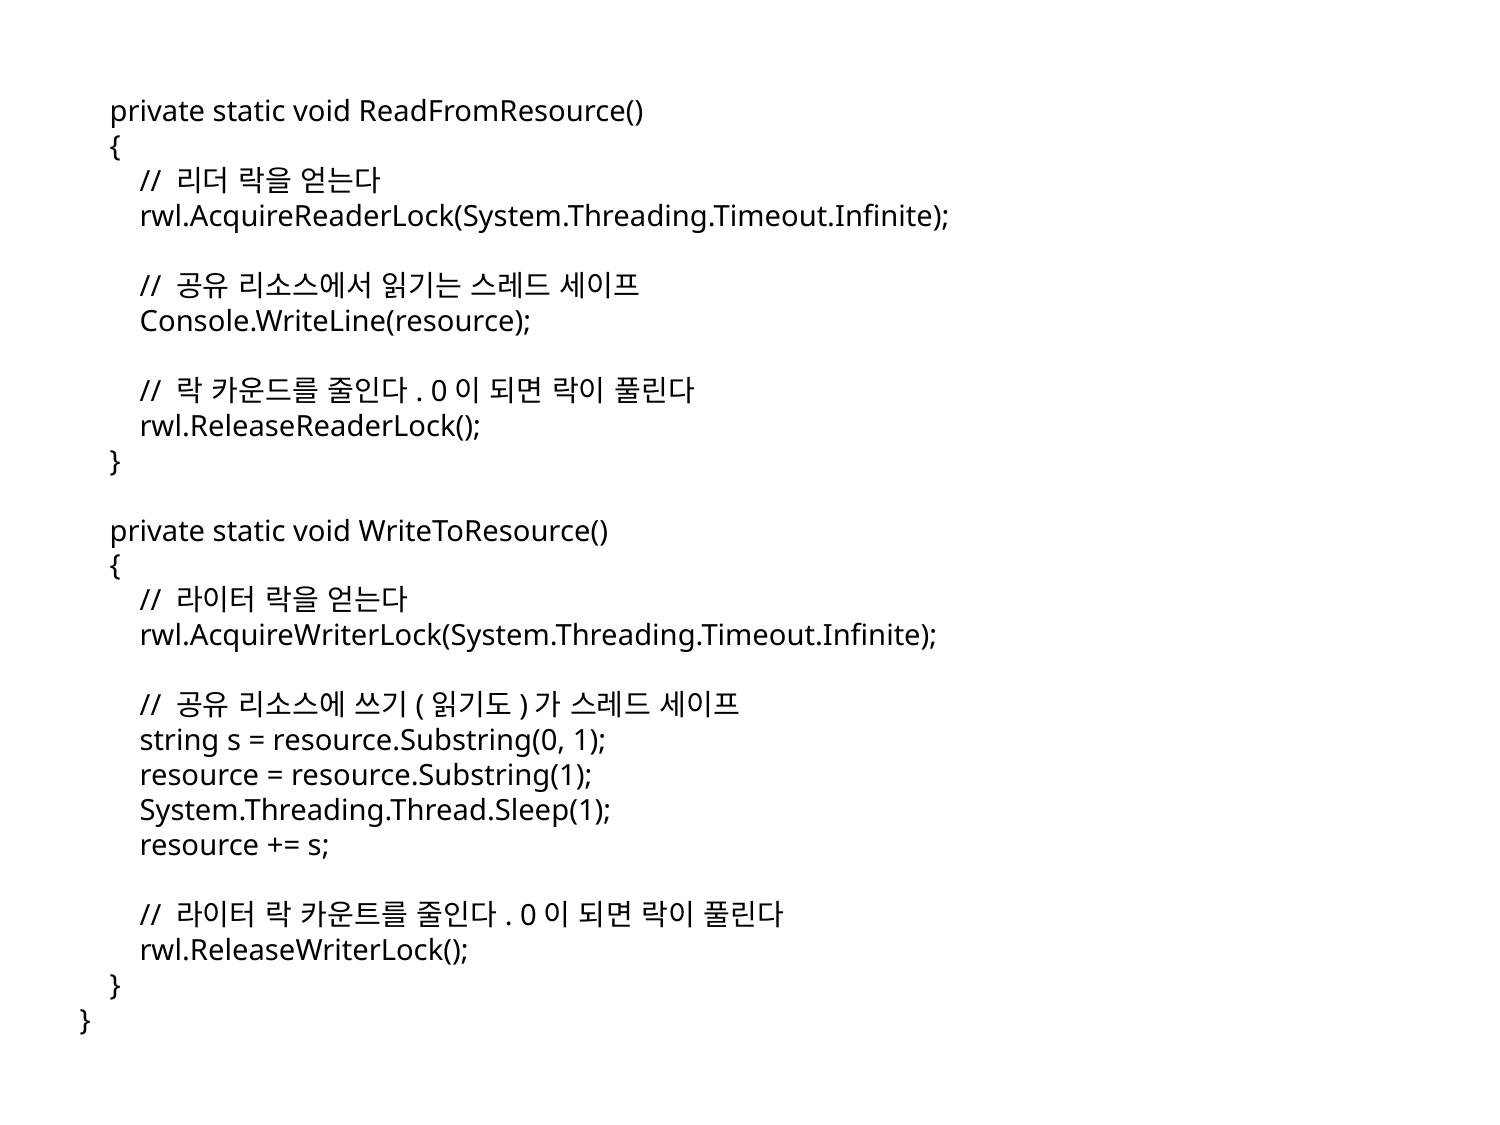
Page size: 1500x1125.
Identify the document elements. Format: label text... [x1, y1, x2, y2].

text_box private static void ReadFromResource() { // 리더 락을 얻는다 rwl.AcquireReaderLock(System.Threading.Timeout.Infinite); // 공유 리소스에서 읽기는 스레드 세이프 Console.WriteLine(resource); // 락 카운드를 줄인다. 0이 되면 락이 풀린다 rwl.ReleaseReaderLock(); } private static void WriteToResource() { // 라이터 락을 얻는다 rwl.AcquireWriterLock(System.Threading.Timeout.Infinite); // 공유 리소스에 쓰기(읽기도)가 스레드 세이프 string s = resource.Substring(0, 1); resource = resource.Substring(1); System.Threading.Thread.Sleep(1); resource += s; // 라이터 락 카운트를 줄인다. 0이 되면 락이 풀린다 rwl.ReleaseWriterLock(); } } [64, 84, 1329, 1044]
